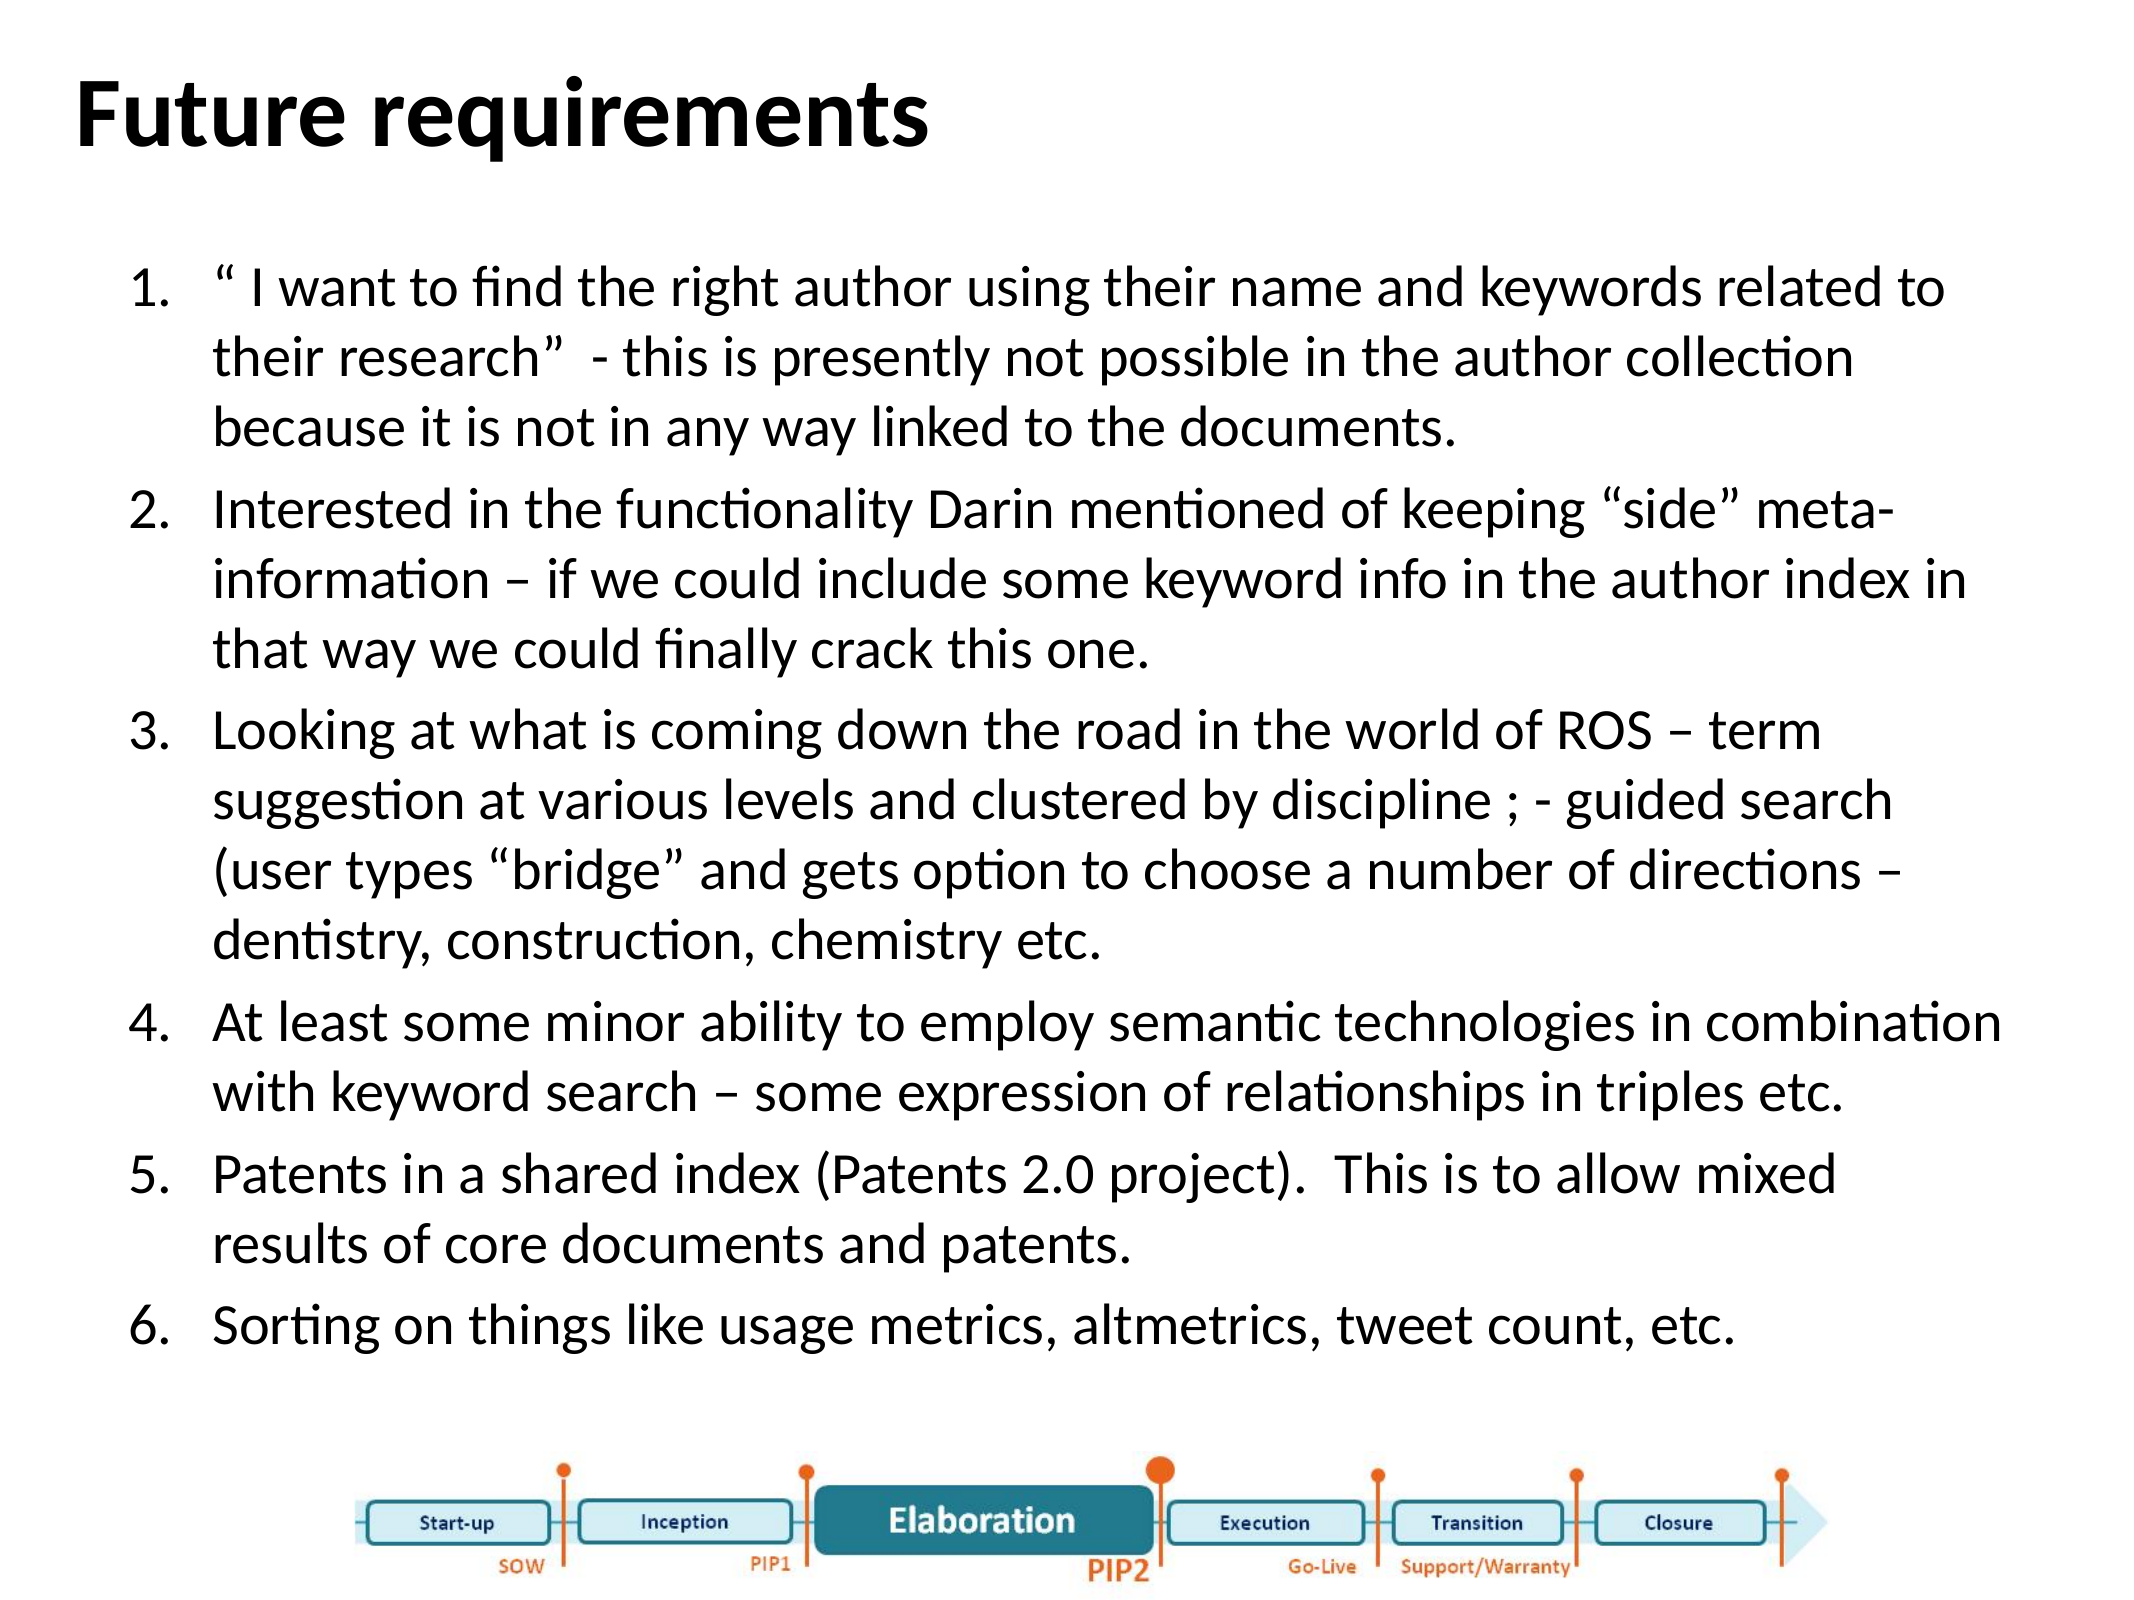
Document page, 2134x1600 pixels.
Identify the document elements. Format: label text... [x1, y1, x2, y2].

picture [354, 1451, 1830, 1600]
list “ I want to find the right author using their name and keywords related to their research” - this is presently not possible in the author collection because it is not in any way linked to the documents. Interested in the functionality Darin mentioned of keeping “side” meta-information – if we could include some keyword info in the author index in that way we could finally crack this one. Looking at what is coming down the road in the world of ROS – term suggestion at various levels and clustered by discipline ; - guided search (user types “bridge” and gets option to choose a number of directions – dentistry, construction, chemistry etc. At least some minor ability to employ semantic technologies in combination with keyword search – some expression of relationships in triples etc. Patents in a shared index (Patents 2.0 project). This is to allow mixed results of core documents and patents. Sorting on things like usage metrics, altmetrics, tweet count, etc. [106, 237, 2027, 1430]
title Future requirements [53, 0, 2134, 213]
